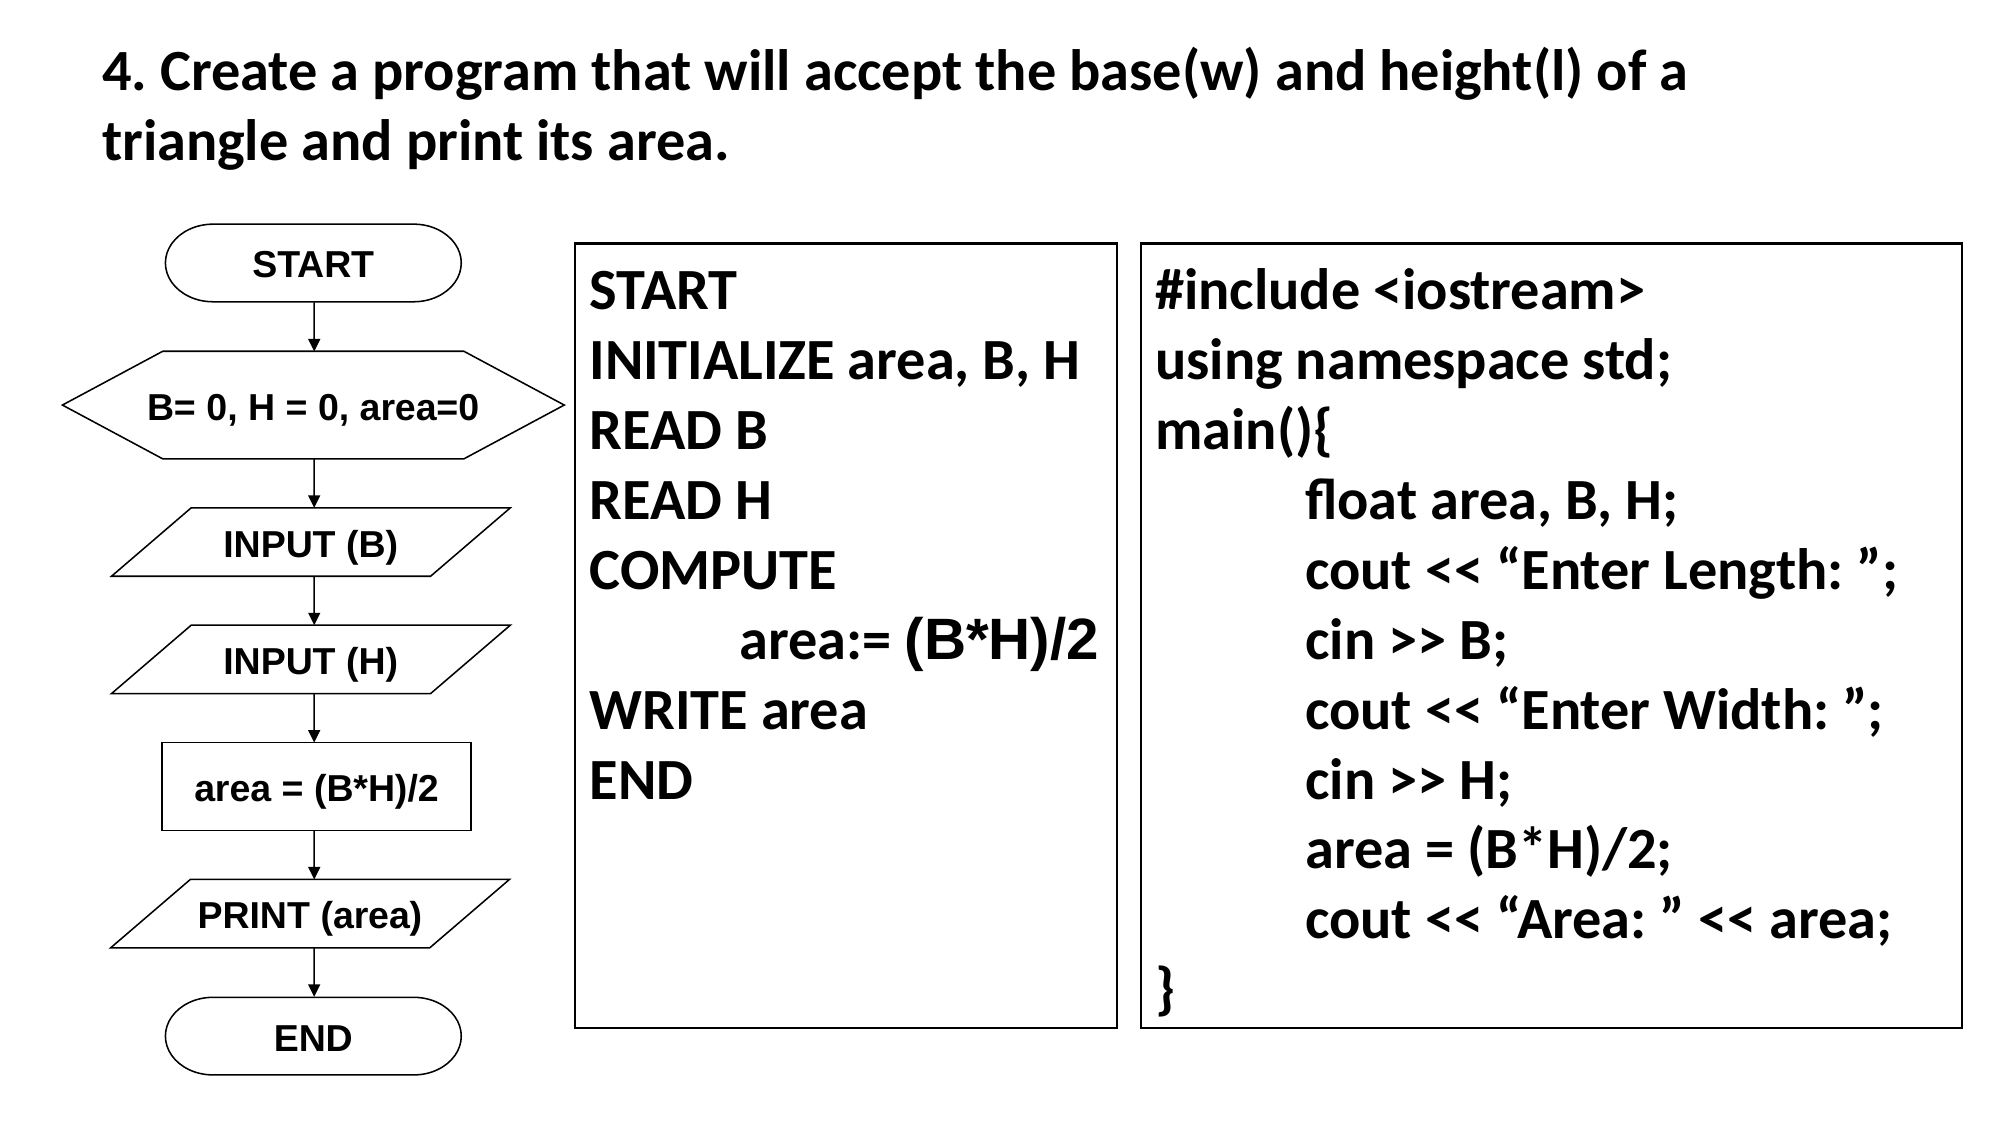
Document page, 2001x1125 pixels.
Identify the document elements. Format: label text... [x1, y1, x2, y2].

text_box START INITIALIZE area, B, H READ B READ H COMPUTE area:= (B*H)/2 WRITE area END [574, 242, 1118, 1029]
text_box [62, 224, 565, 1076]
text_box #include <iostream> using namespace std; main(){ float area, B, H; cout << “Enter Length: ”; cin >> B; cout << “Enter Width: ”; cin >> H; area = (B*H)/2; cout << “Area: ” << area; } [1140, 242, 1963, 1029]
text_box 4. Create a program that will accept the base(w) and height(l) of a triangle and print its area. [87, 24, 1900, 180]
